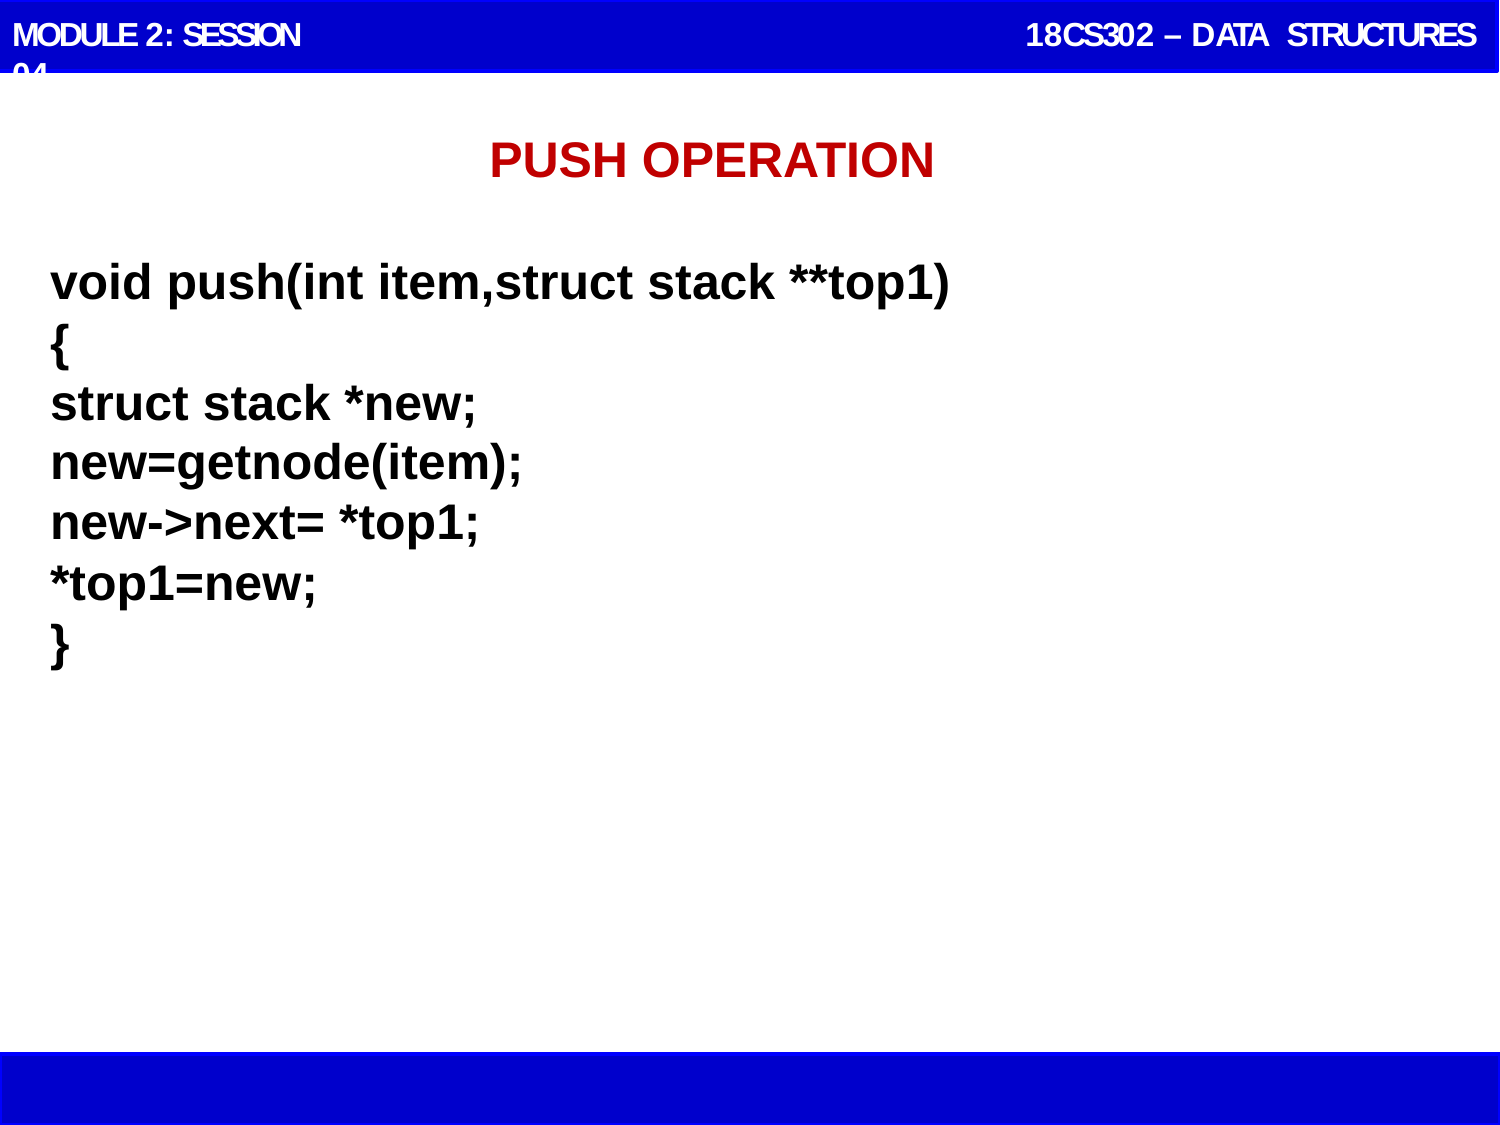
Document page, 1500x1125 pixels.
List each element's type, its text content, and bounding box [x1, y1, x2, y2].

text_box 18CS302 – DATA STRUCTURES [780, 11, 1483, 54]
text_box MODULE 2: SESSION 04 [9, 11, 346, 94]
title PUSH OPERATION [399, 127, 1025, 189]
text_box [0, 1054, 1500, 1125]
list void push(int item,struct stack **top1) { struct stack *new; new=getnode(item); new->next= *top1; *top1=new; } [50, 249, 1450, 735]
text_box [0, 0, 1497, 71]
